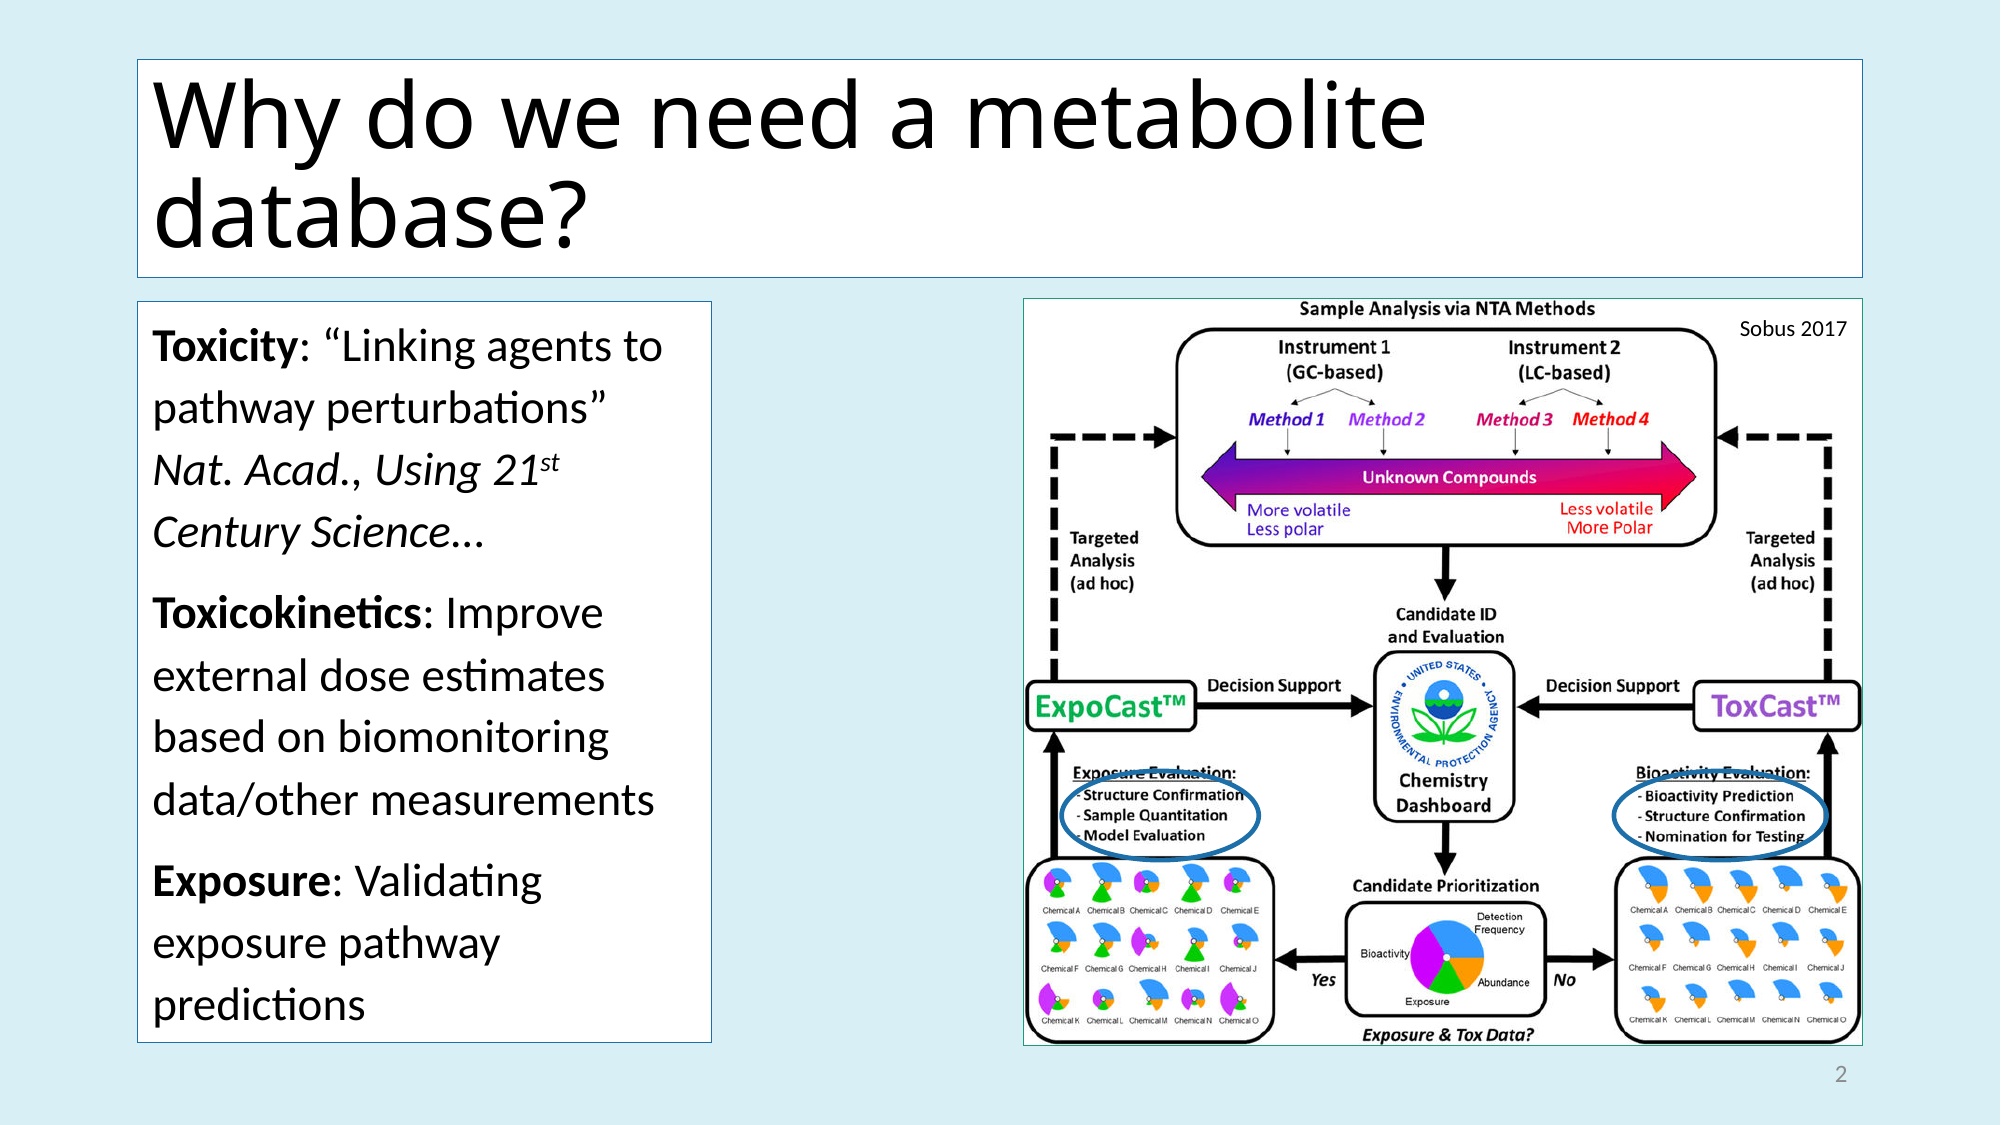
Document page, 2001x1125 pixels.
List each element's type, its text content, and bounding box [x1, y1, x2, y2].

slide_number 2 [1412, 1046, 1863, 1103]
title Why do we need a metabolite database? [137, 59, 1863, 278]
picture [1023, 298, 1863, 1046]
list Toxicity: “Linking agents to pathway perturbations” Nat. Acad., Using 21st Century Science... Toxicokinetics: Improve external dose estimates based on biomonitoring data/other measurements Exposure: Validating exposure pathway predictions [137, 301, 712, 1043]
